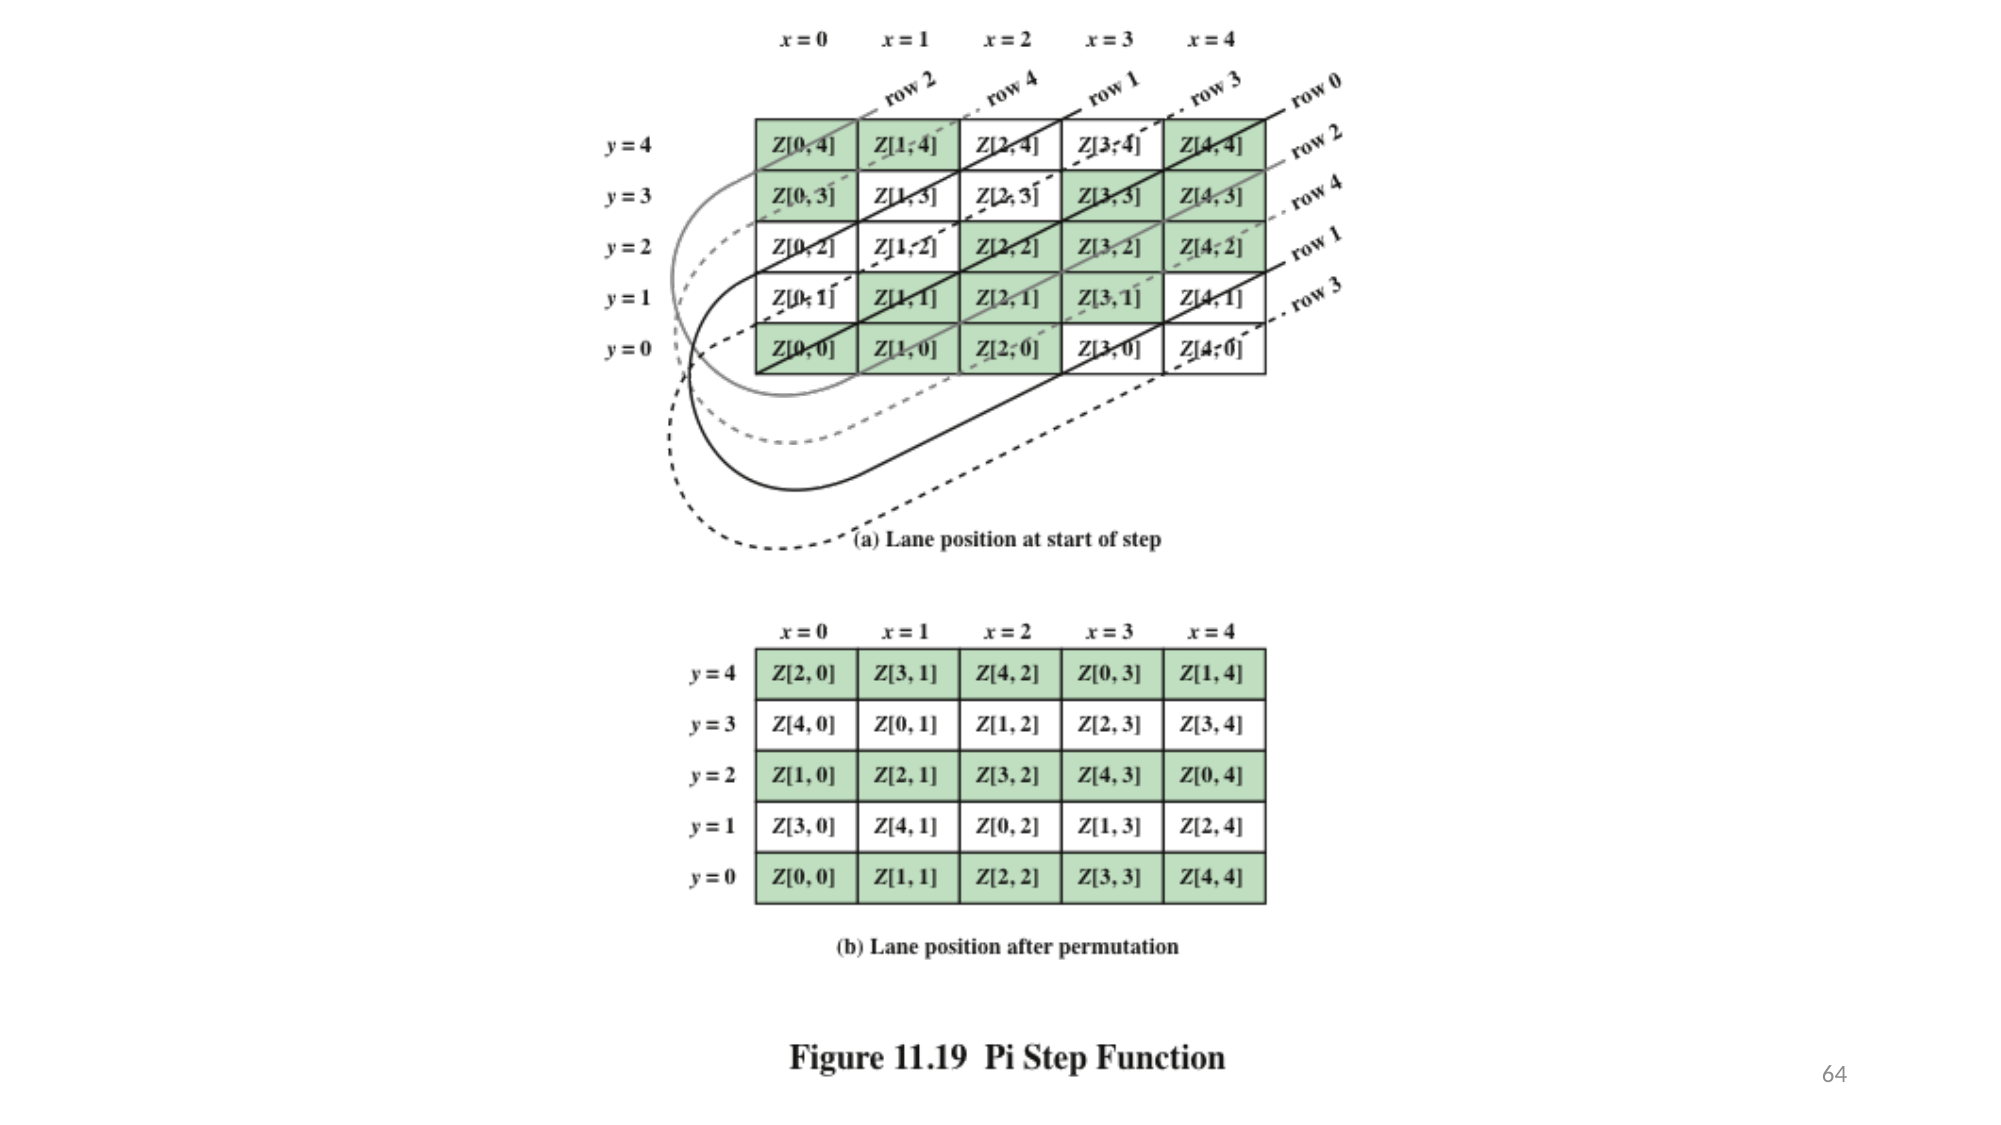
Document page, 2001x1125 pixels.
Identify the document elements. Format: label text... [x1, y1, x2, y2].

picture [562, 0, 1391, 1100]
slide_number 64 [1412, 1042, 1863, 1103]
